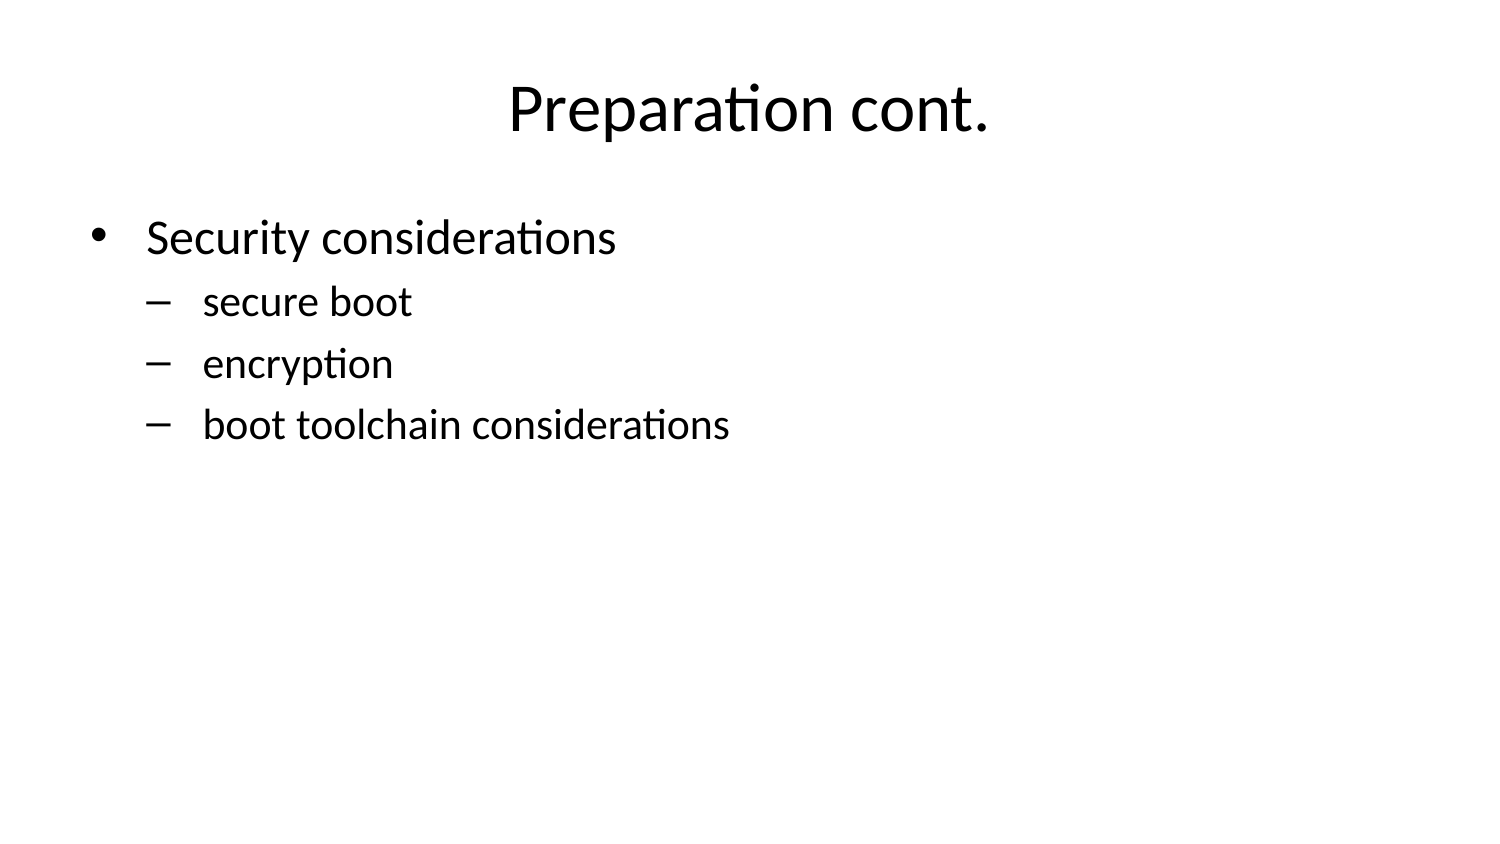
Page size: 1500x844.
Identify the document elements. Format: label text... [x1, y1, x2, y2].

list Security considerations secure boot encryption boot toolchain considerations [75, 196, 1425, 754]
title Preparation cont. [75, 33, 1425, 175]
